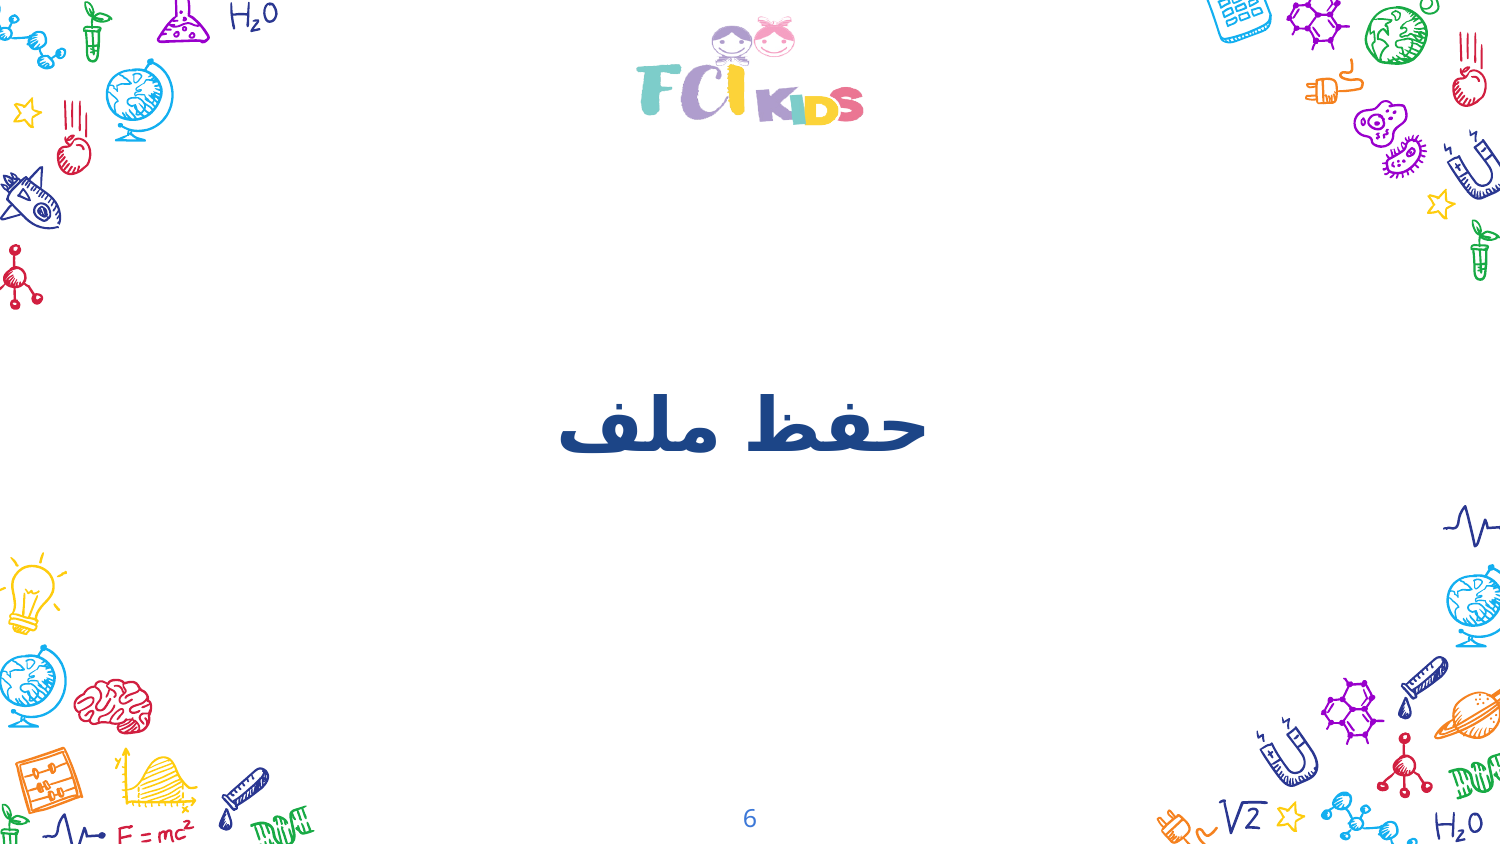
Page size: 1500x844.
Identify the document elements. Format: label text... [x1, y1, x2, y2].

slide_number 6 [705, 796, 795, 844]
picture [636, 16, 864, 127]
list حفظ ملف [273, 354, 1204, 490]
